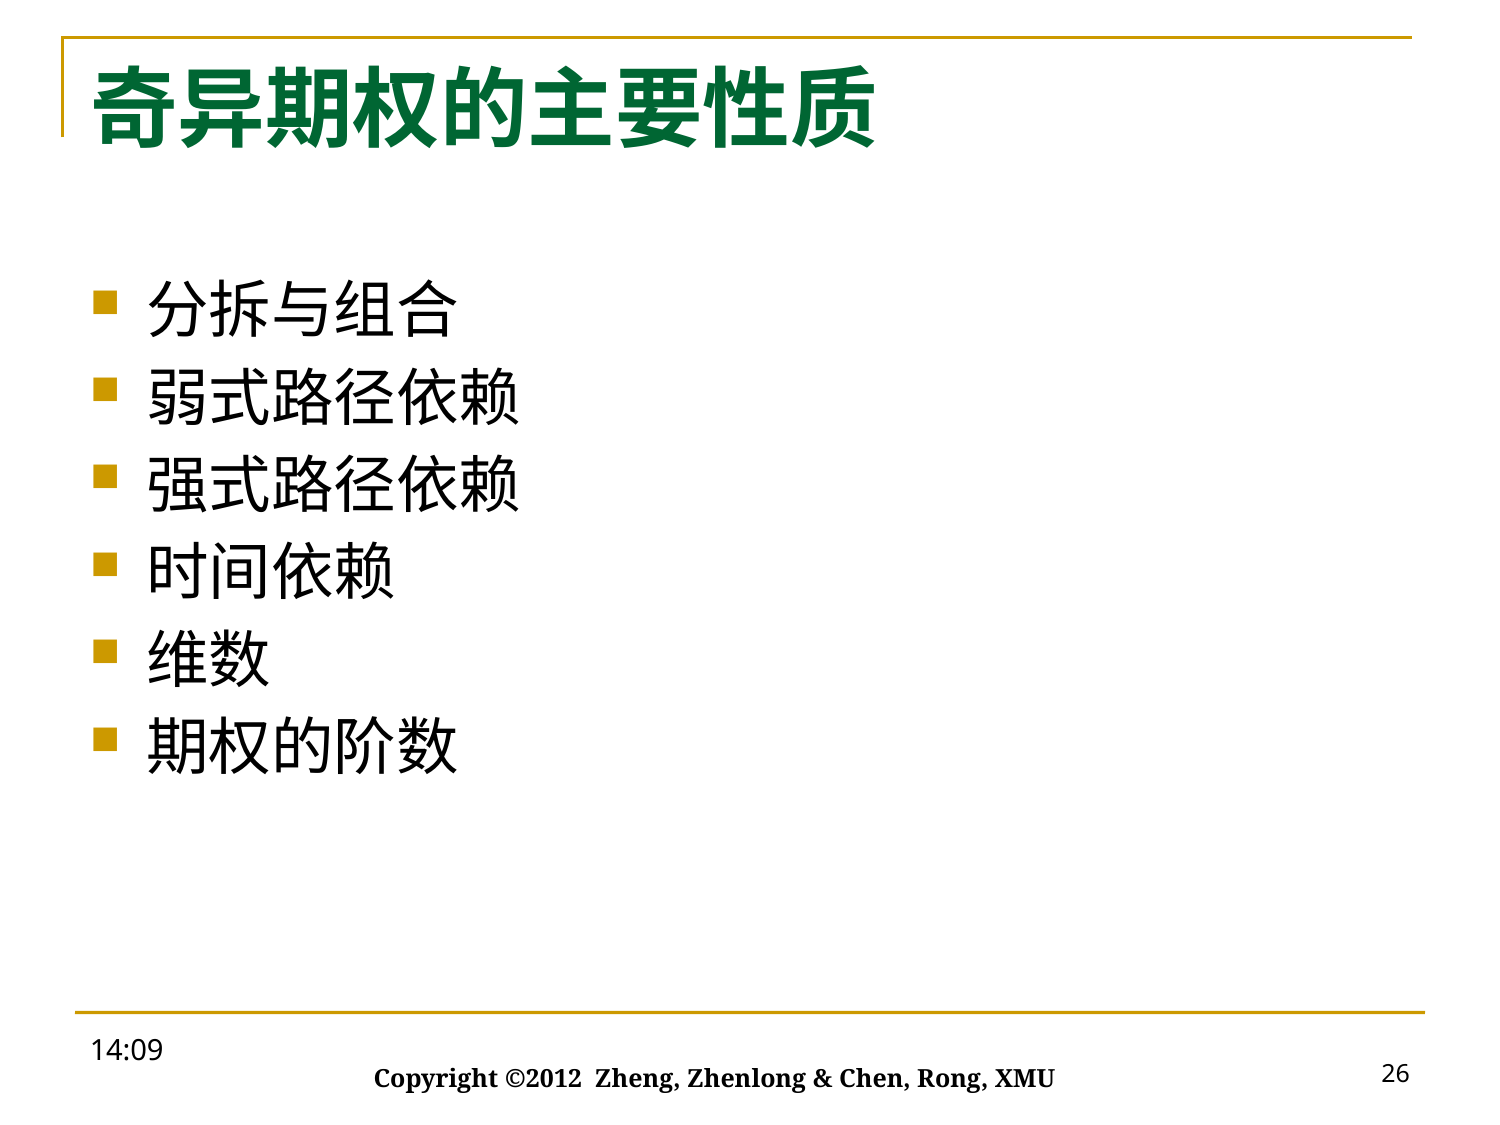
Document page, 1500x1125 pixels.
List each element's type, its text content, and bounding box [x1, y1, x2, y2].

slide_number 26 [1074, 1023, 1426, 1100]
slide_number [75, 1024, 269, 1100]
list 分拆与组合 弱式路径依赖 强式路径依赖 时间依赖 维数 期权的阶数 [74, 262, 1426, 1006]
footer Copyright ©2012 Zheng, Zhenlong & Chen, Rong, XMU [269, 1024, 1161, 1101]
title 奇异期权的主要性质 [74, 45, 1426, 233]
